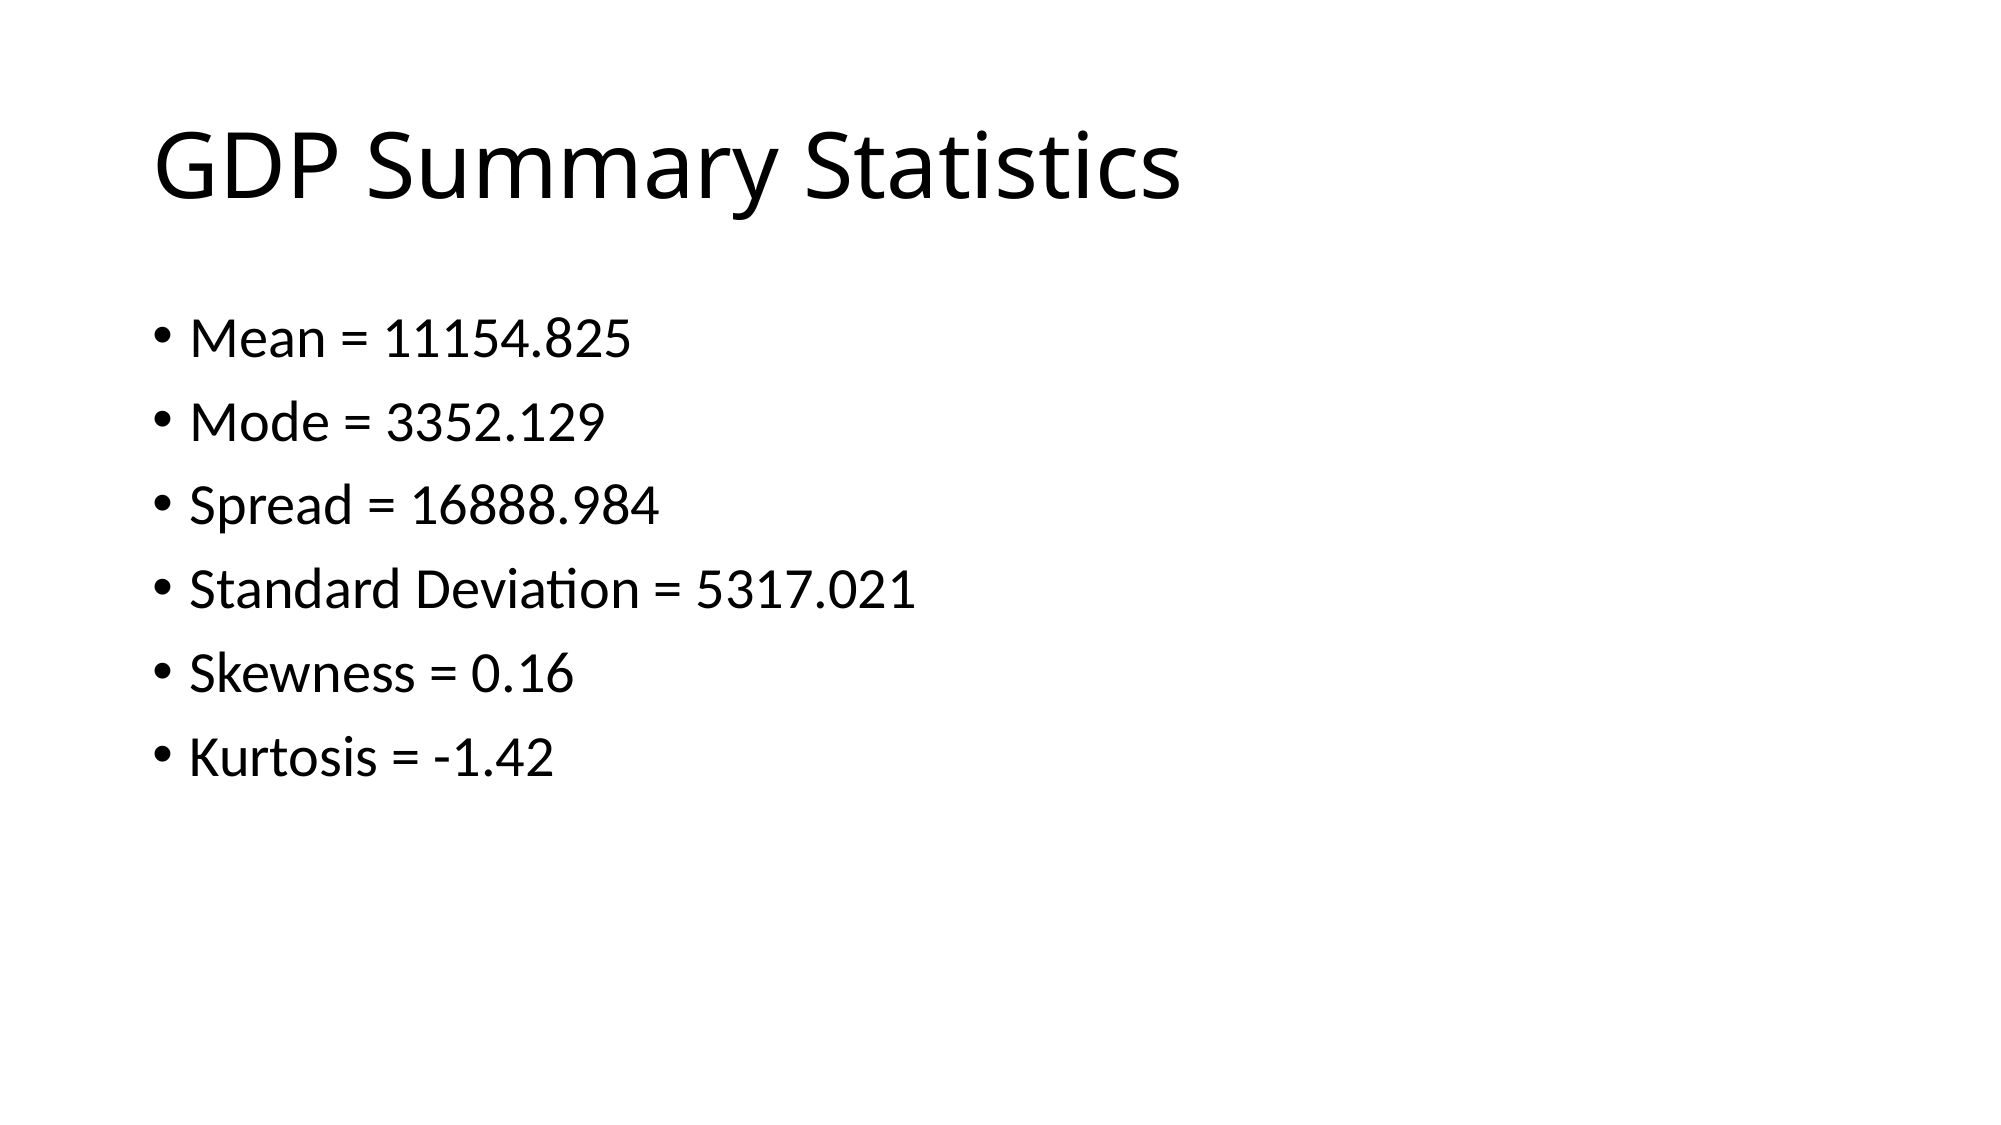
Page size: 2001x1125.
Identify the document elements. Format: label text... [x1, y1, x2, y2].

title GDP Summary Statistics [137, 59, 1863, 278]
list Mean = 11154.825 Mode = 3352.129 Spread = 16888.984 Standard Deviation = 5317.021 Skewness = 0.16 Kurtosis = -1.42 [137, 299, 1863, 1014]
